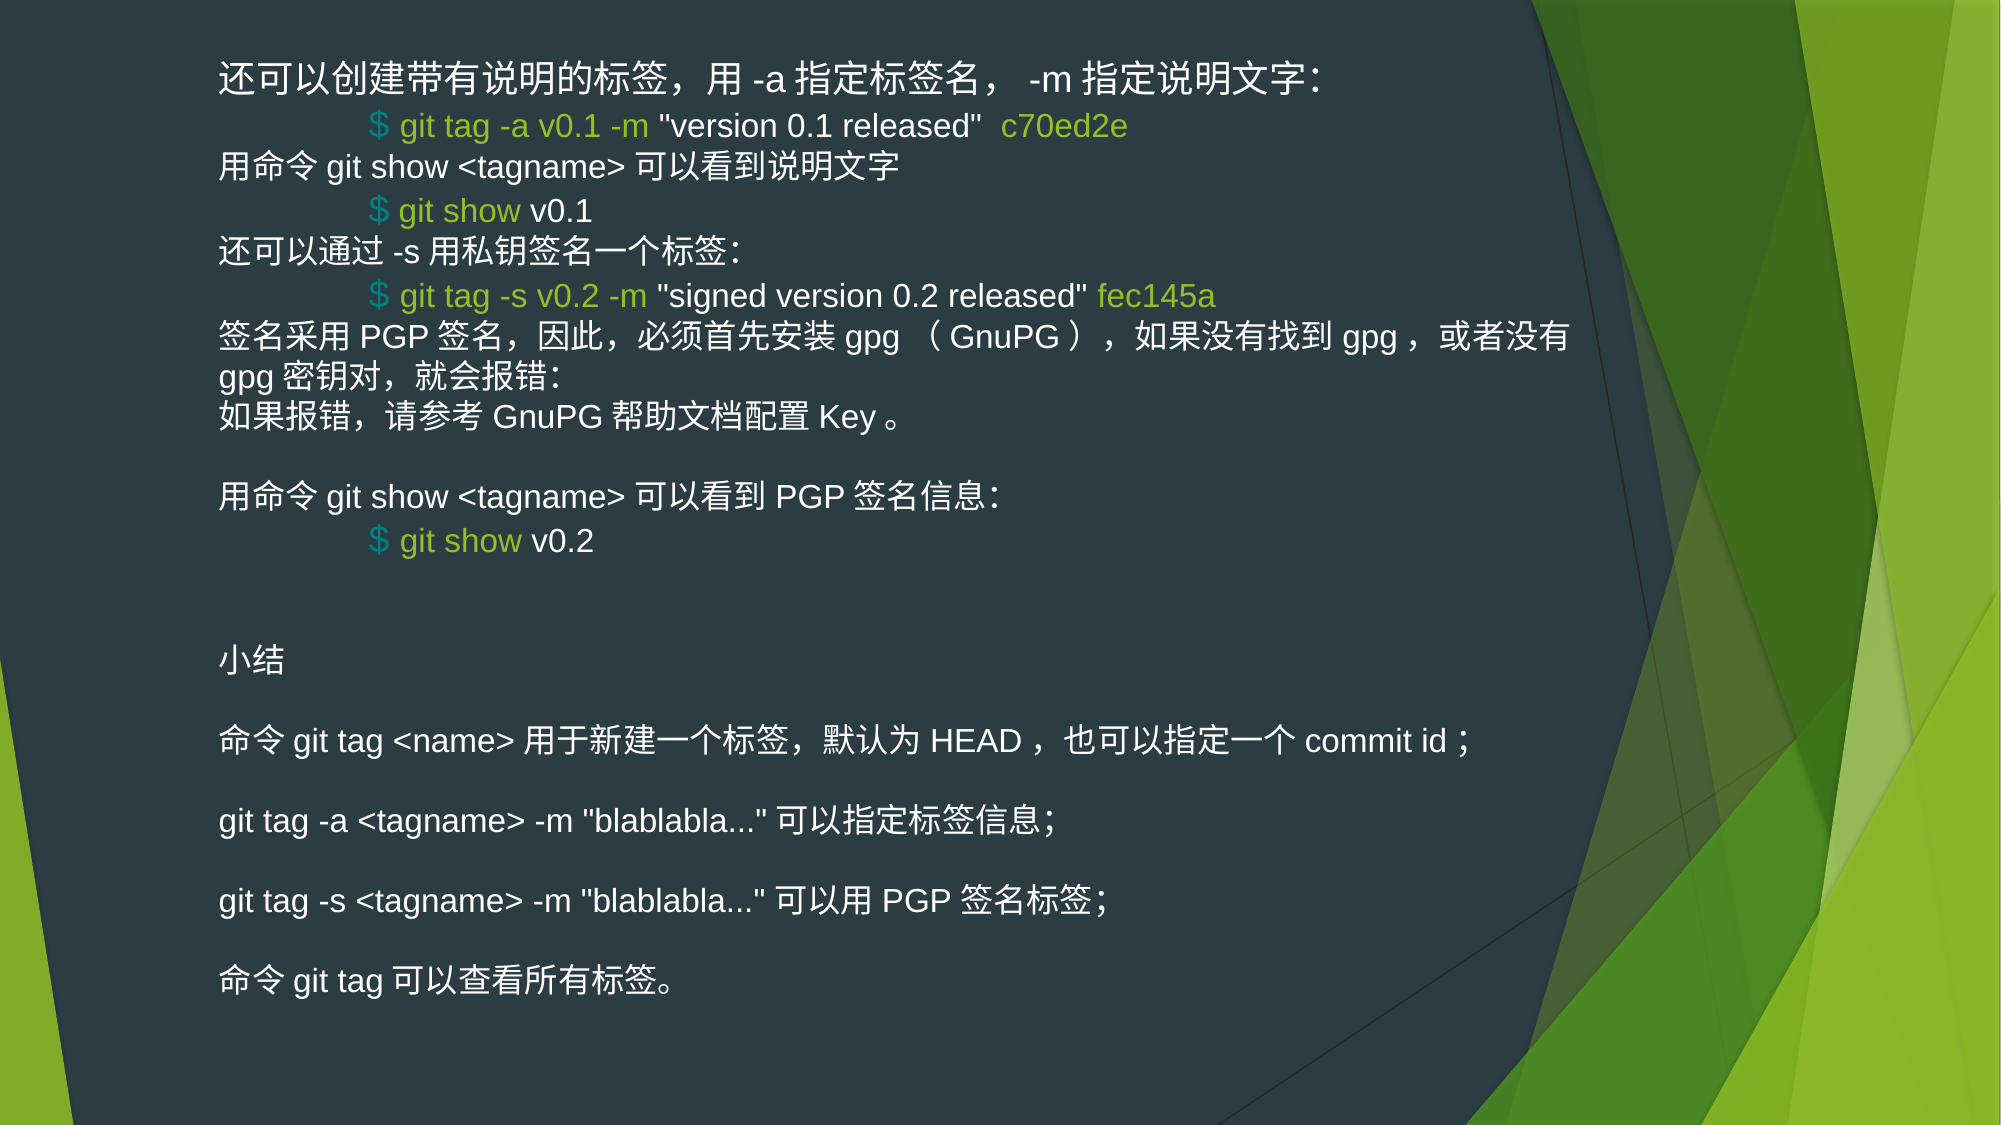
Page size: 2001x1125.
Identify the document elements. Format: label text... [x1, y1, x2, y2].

text_box 还可以创建带有说明的标签，用-a指定标签名，-m指定说明文字： $ git tag -a v0.1 -m "version 0.1 released" c70ed2e 用命令git show <tagname>可以看到说明文字 $ git show v0.1 还可以通过-s用私钥签名一个标签： $ git tag -s v0.2 -m "signed version 0.2 released" fec145a 签名采用PGP签名，因此，必须首先安装gpg（GnuPG），如果没有找到gpg，或者没有gpg密钥对，就会报错： 如果报错，请参考GnuPG帮助文档配置Key。 用命令git show <tagname>可以看到PGP签名信息： $ git show v0.2 小结 命令git tag <name>用于新建一个标签，默认为HEAD，也可以指定一个commit id； git tag -a <tagname> -m "blablabla..."可以指定标签信息； git tag -s <tagname> -m "blablabla..."可以用PGP签名标签； 命令git tag可以查看所有标签。 [203, 47, 1624, 1125]
